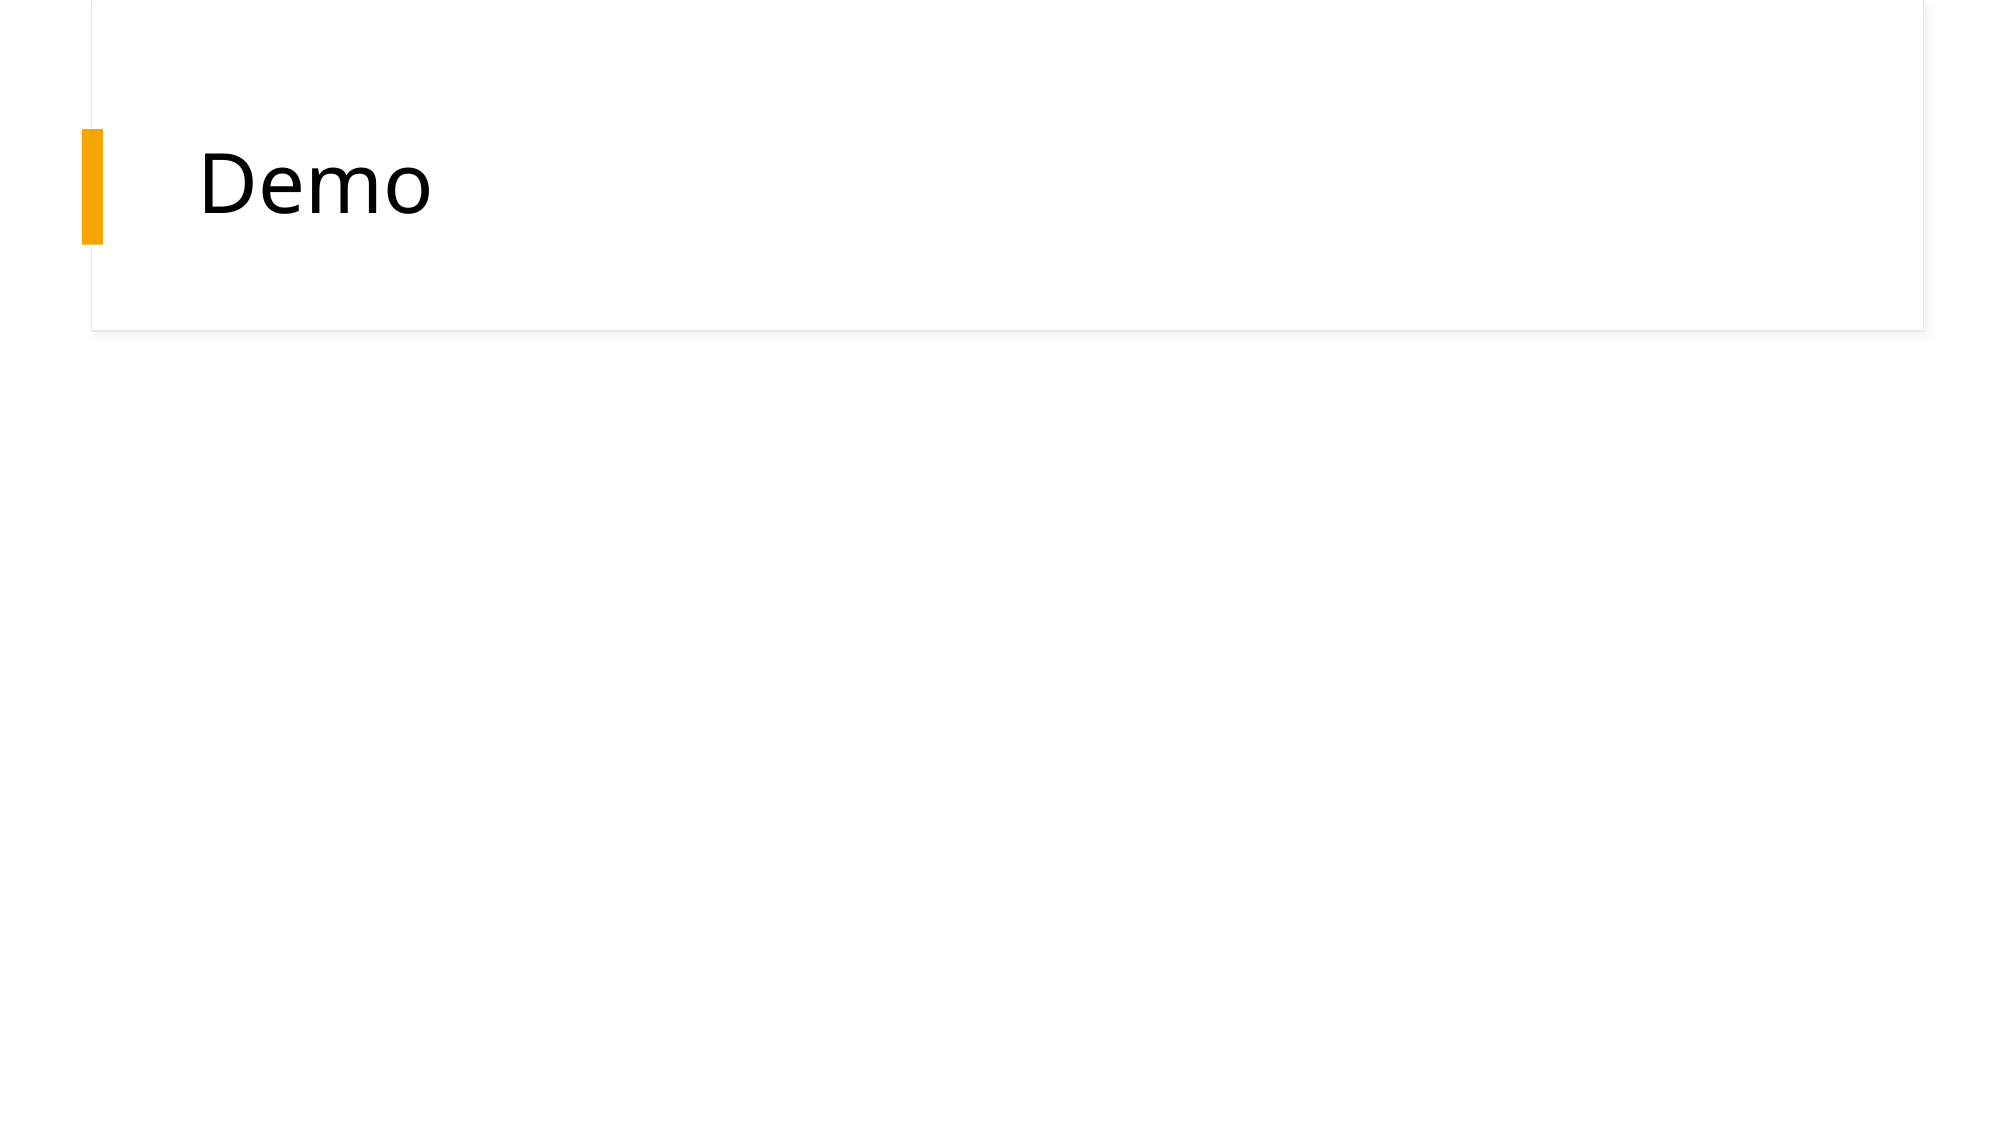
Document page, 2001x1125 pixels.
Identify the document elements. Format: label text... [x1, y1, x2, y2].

title Demo [183, 90, 1851, 284]
